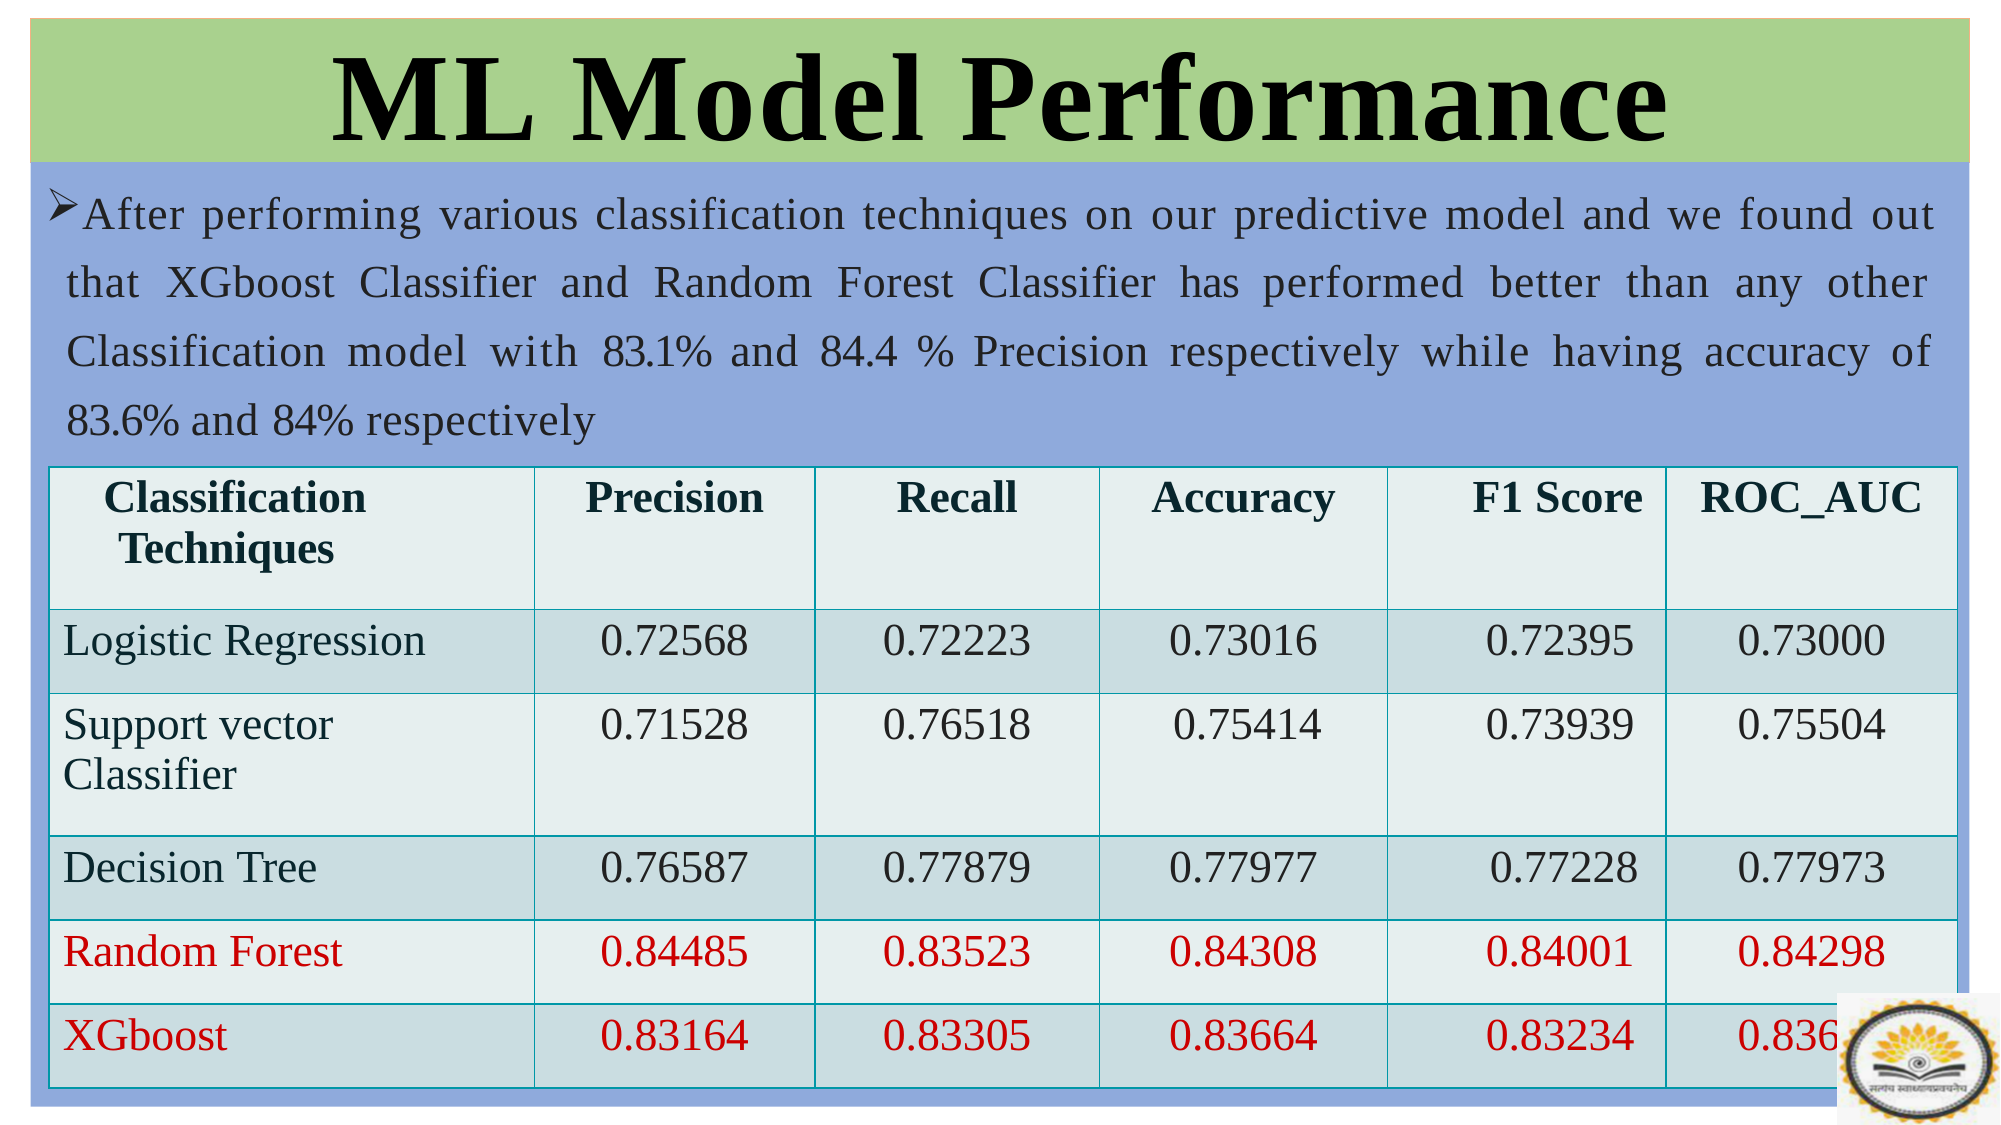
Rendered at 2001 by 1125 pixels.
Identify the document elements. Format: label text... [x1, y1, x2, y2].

table_header F1 Score [1388, 468, 1665, 609]
table_cell 0.76587 [535, 837, 814, 919]
table_cell 0.83664 [1100, 1005, 1387, 1087]
table_cell Random Forest [50, 921, 534, 1003]
table_cell 0.77228 [1388, 837, 1665, 919]
table_cell 0.75414 [1100, 694, 1387, 835]
table_cell 0.77977 [1100, 837, 1387, 919]
table_cell 0.83655 [1667, 1005, 1837, 1087]
table_cell 0.73016 [1100, 610, 1387, 693]
table_cell 0.72395 [1388, 610, 1665, 693]
table_cell 0.84298 [1667, 921, 1957, 1003]
table_cell 0.83234 [1388, 1005, 1665, 1087]
table_cell 0.77973 [1667, 837, 1957, 919]
picture [1837, 993, 2000, 1125]
table_cell 0.83164 [535, 1005, 814, 1087]
table_cell Decision Tree [50, 837, 534, 919]
table_cell 0.84001 [1388, 921, 1665, 1003]
table_cell Support vector Classifier [50, 694, 534, 835]
table_cell XGboost [50, 1005, 534, 1087]
table_header ROC_AUC [1667, 468, 1957, 609]
table_cell 0.84485 [535, 921, 814, 1003]
table_cell 0.75504 [1667, 694, 1957, 835]
table_header Recall [816, 468, 1099, 609]
table_cell 0.73000 [1667, 610, 1957, 693]
table_cell 0.77879 [816, 837, 1099, 919]
table_header Classification Techniques [50, 468, 534, 609]
table_cell 0.83305 [816, 1005, 1099, 1087]
table_cell 0.72223 [816, 610, 1099, 693]
table_cell Logistic Regression [50, 610, 534, 693]
list After performing various classification techniques on our predictive model and we found out that XGboost Classifier and Random Forest Classifier has performed better than any other Classification model with 83.1% and 84.4 % Precision respectively while having accuracy of 83.6% and 84% respectively [30, 162, 1970, 1107]
table_cell 0.76518 [816, 694, 1099, 835]
table_cell 0.83523 [816, 921, 1099, 1003]
table_cell 0.73939 [1388, 694, 1665, 835]
table_header Precision [535, 468, 814, 609]
table_header Accuracy [1100, 468, 1387, 609]
title ML Model Performance [30, 18, 1970, 162]
table_cell 0.72568 [535, 610, 814, 693]
table_cell 0.84308 [1100, 921, 1387, 1003]
table_cell 0.71528 [535, 694, 814, 835]
